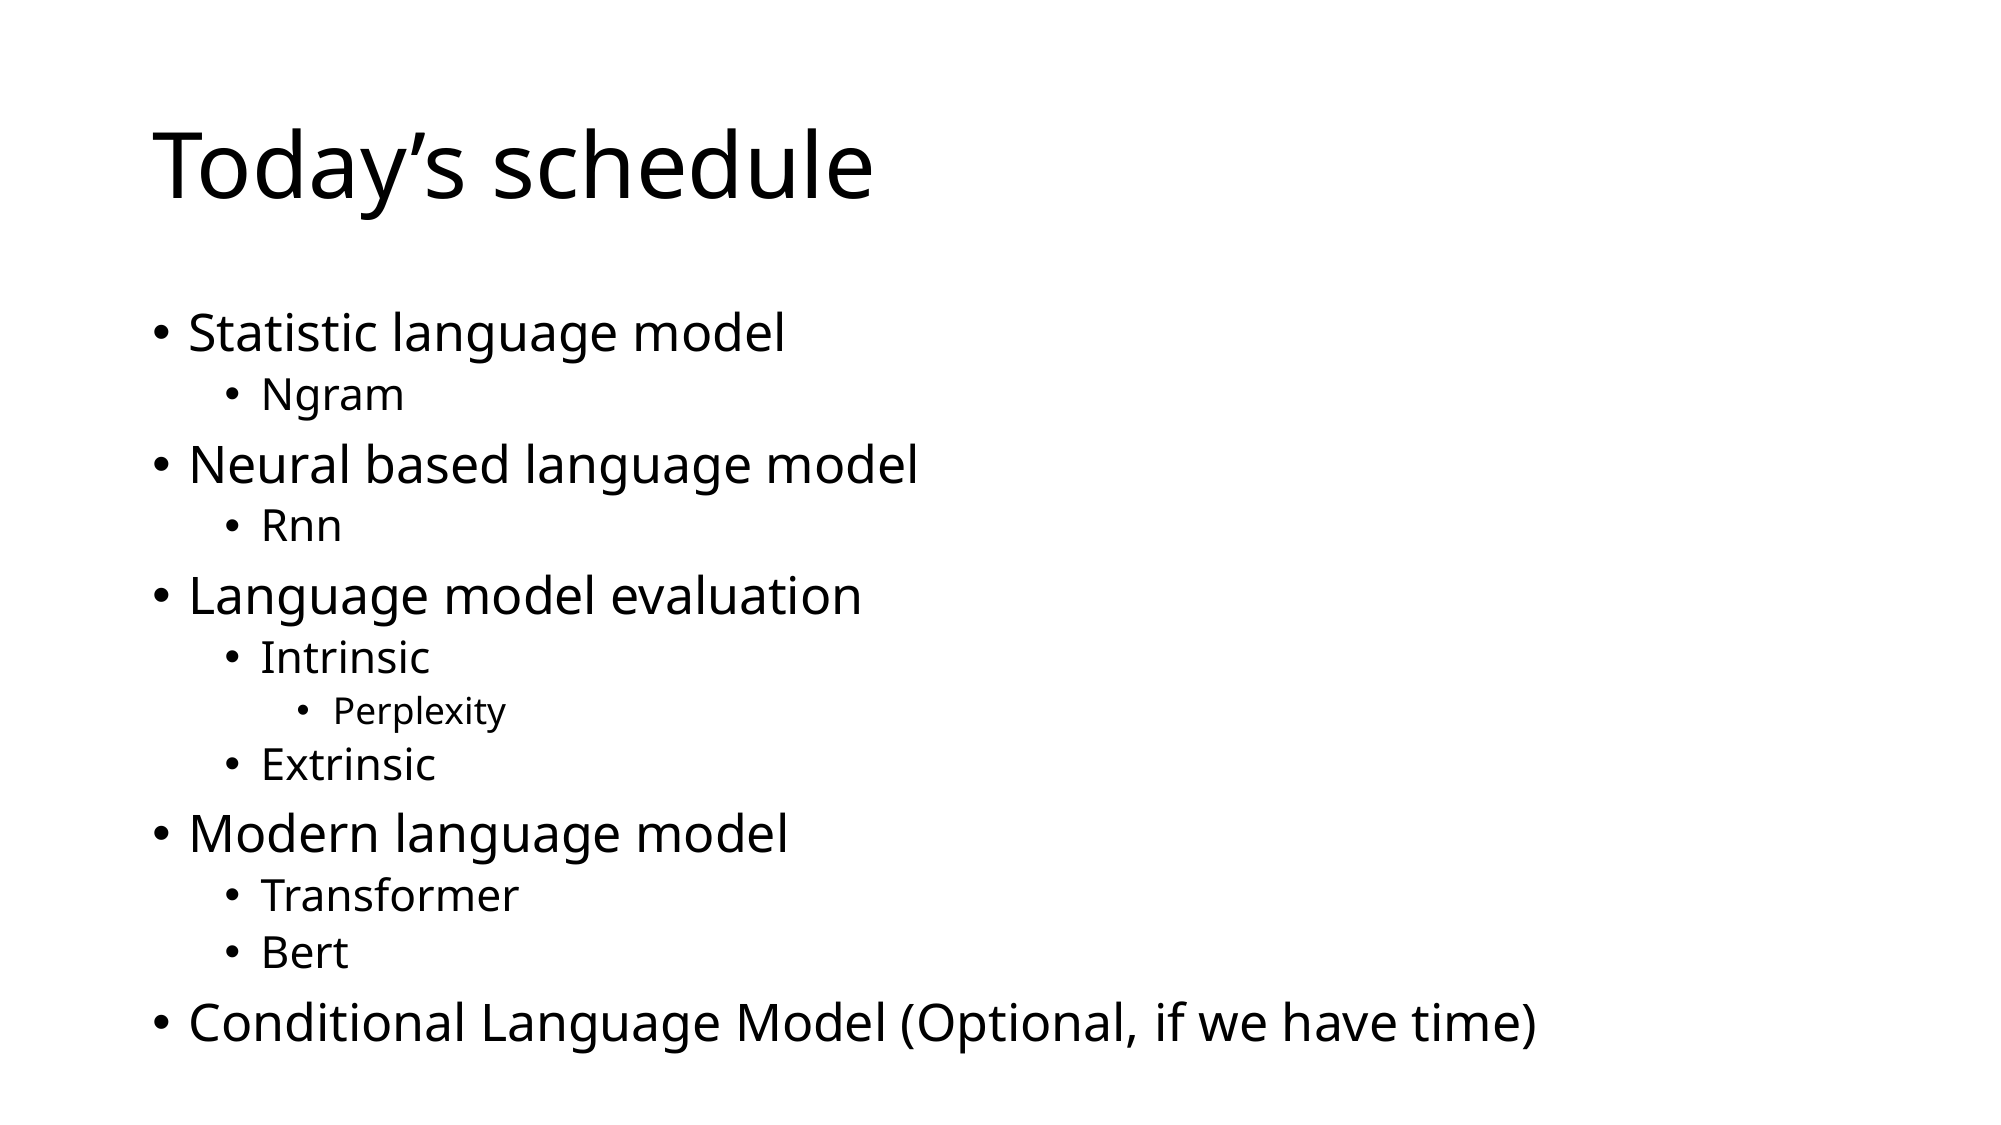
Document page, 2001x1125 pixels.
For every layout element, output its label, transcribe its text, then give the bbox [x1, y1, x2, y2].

list Statistic language model Ngram Neural based language model Rnn Language model evaluation Intrinsic Perplexity Extrinsic Modern language model Transformer Bert Conditional Language Model (Optional, if we have time) [137, 299, 1863, 1066]
title Today’s schedule [137, 59, 1863, 278]
